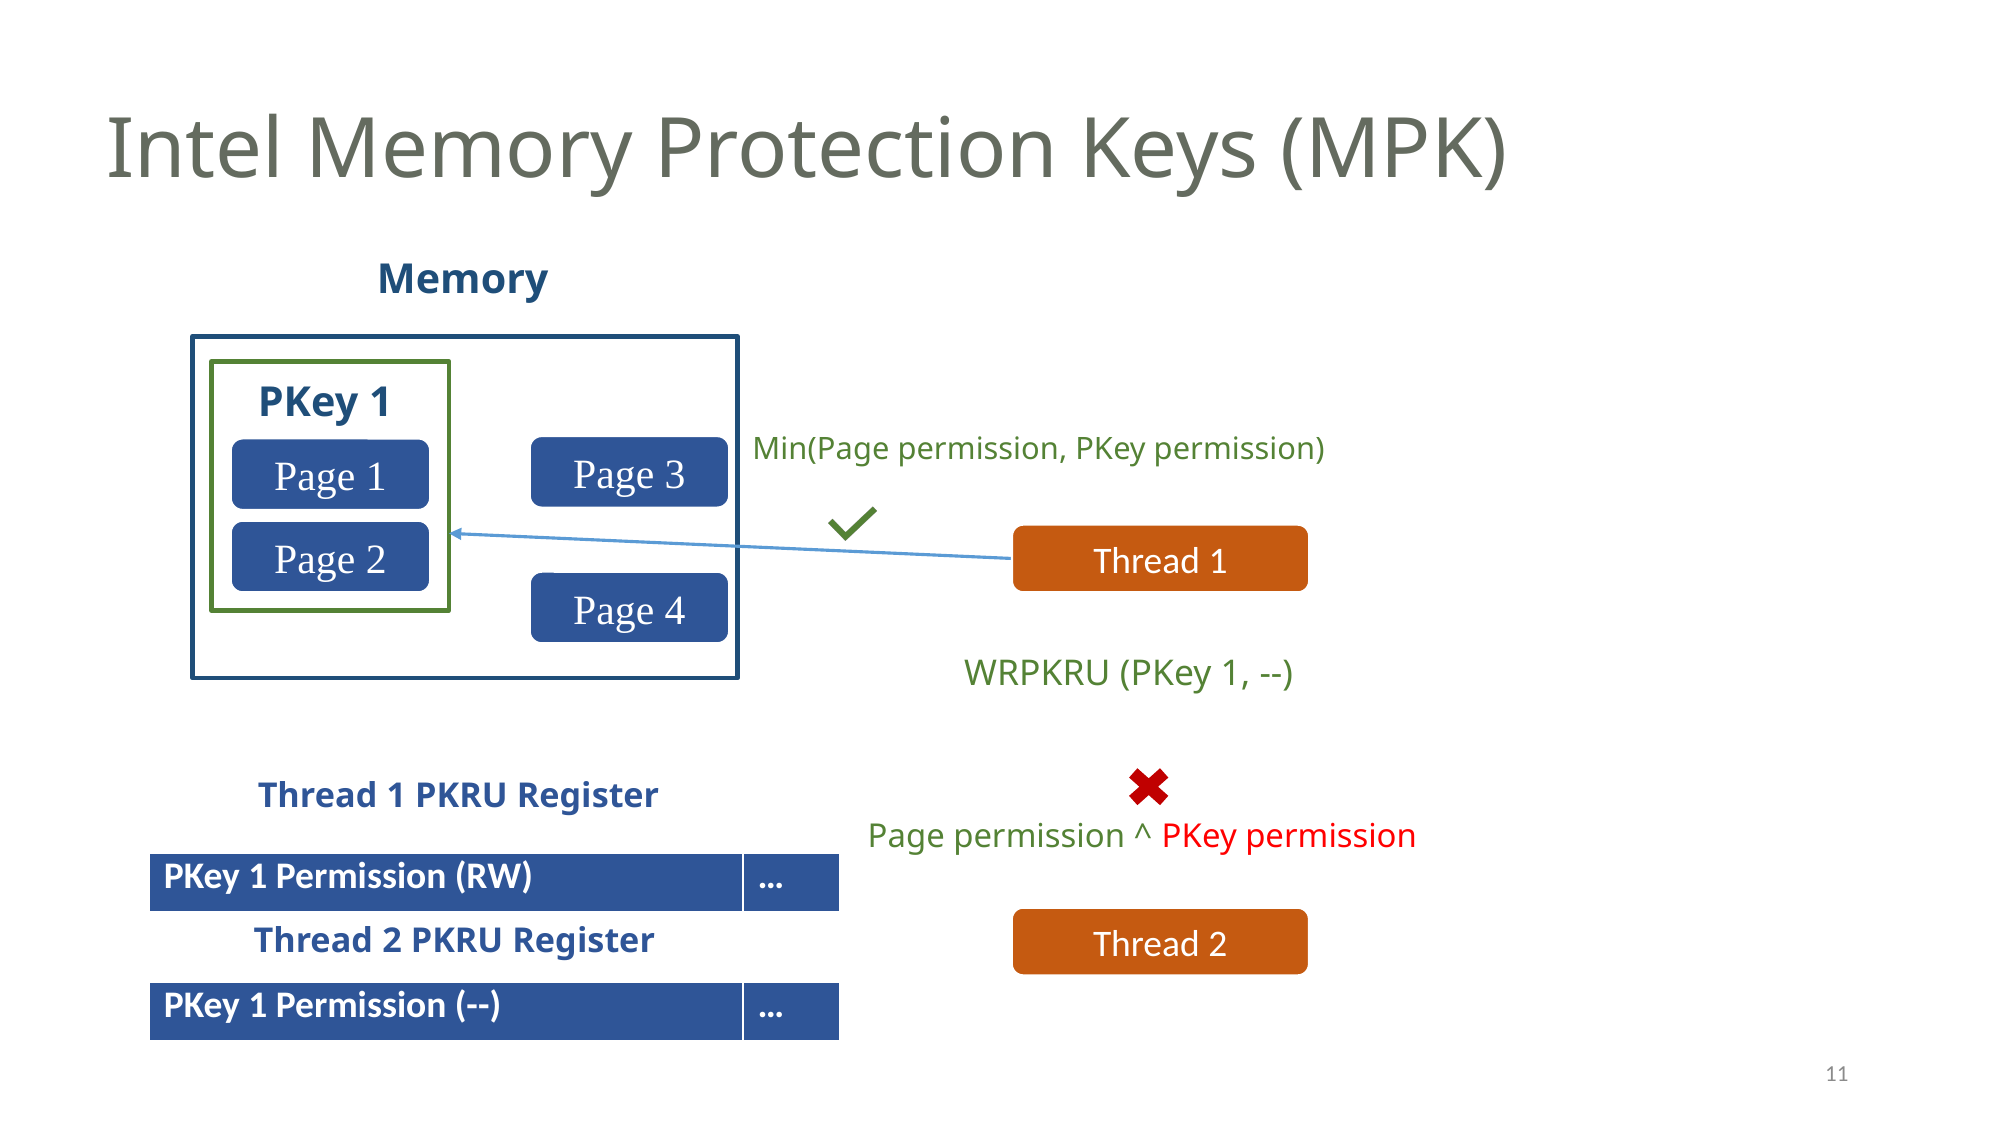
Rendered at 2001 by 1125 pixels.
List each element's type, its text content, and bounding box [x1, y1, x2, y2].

text_box Memory [361, 250, 568, 311]
text_box PKey 1 [242, 373, 449, 433]
text_box Thread 2 [1010, 906, 1310, 977]
table_header PKey 1 Permission (RW) [150, 854, 742, 911]
table_header … [744, 983, 839, 1040]
text_box Page 4 [528, 570, 731, 645]
text_box [210, 360, 450, 611]
text_box Page 3 [528, 435, 731, 509]
text_box [191, 335, 738, 679]
slide_number 11 [1413, 1042, 1864, 1103]
table_header PKey 1 Permission (--) [150, 983, 742, 1040]
title Intel Memory Protection Keys (MPK) [91, 90, 1909, 211]
text_box Page permission ^ PKey permission [852, 811, 1538, 884]
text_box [448, 533, 1013, 559]
text_box Thread 2 PKRU Register [238, 911, 679, 972]
text_box Thread 1 PKRU Register [242, 766, 683, 828]
text_box [1128, 767, 1170, 806]
text_box WRPKRU (PKey 1, --) [949, 643, 1440, 702]
picture [827, 498, 878, 549]
table_header … [744, 854, 839, 911]
text_box Thread 1 [1010, 523, 1311, 594]
text_box Min(Page permission, PKey permission) [737, 421, 1423, 494]
